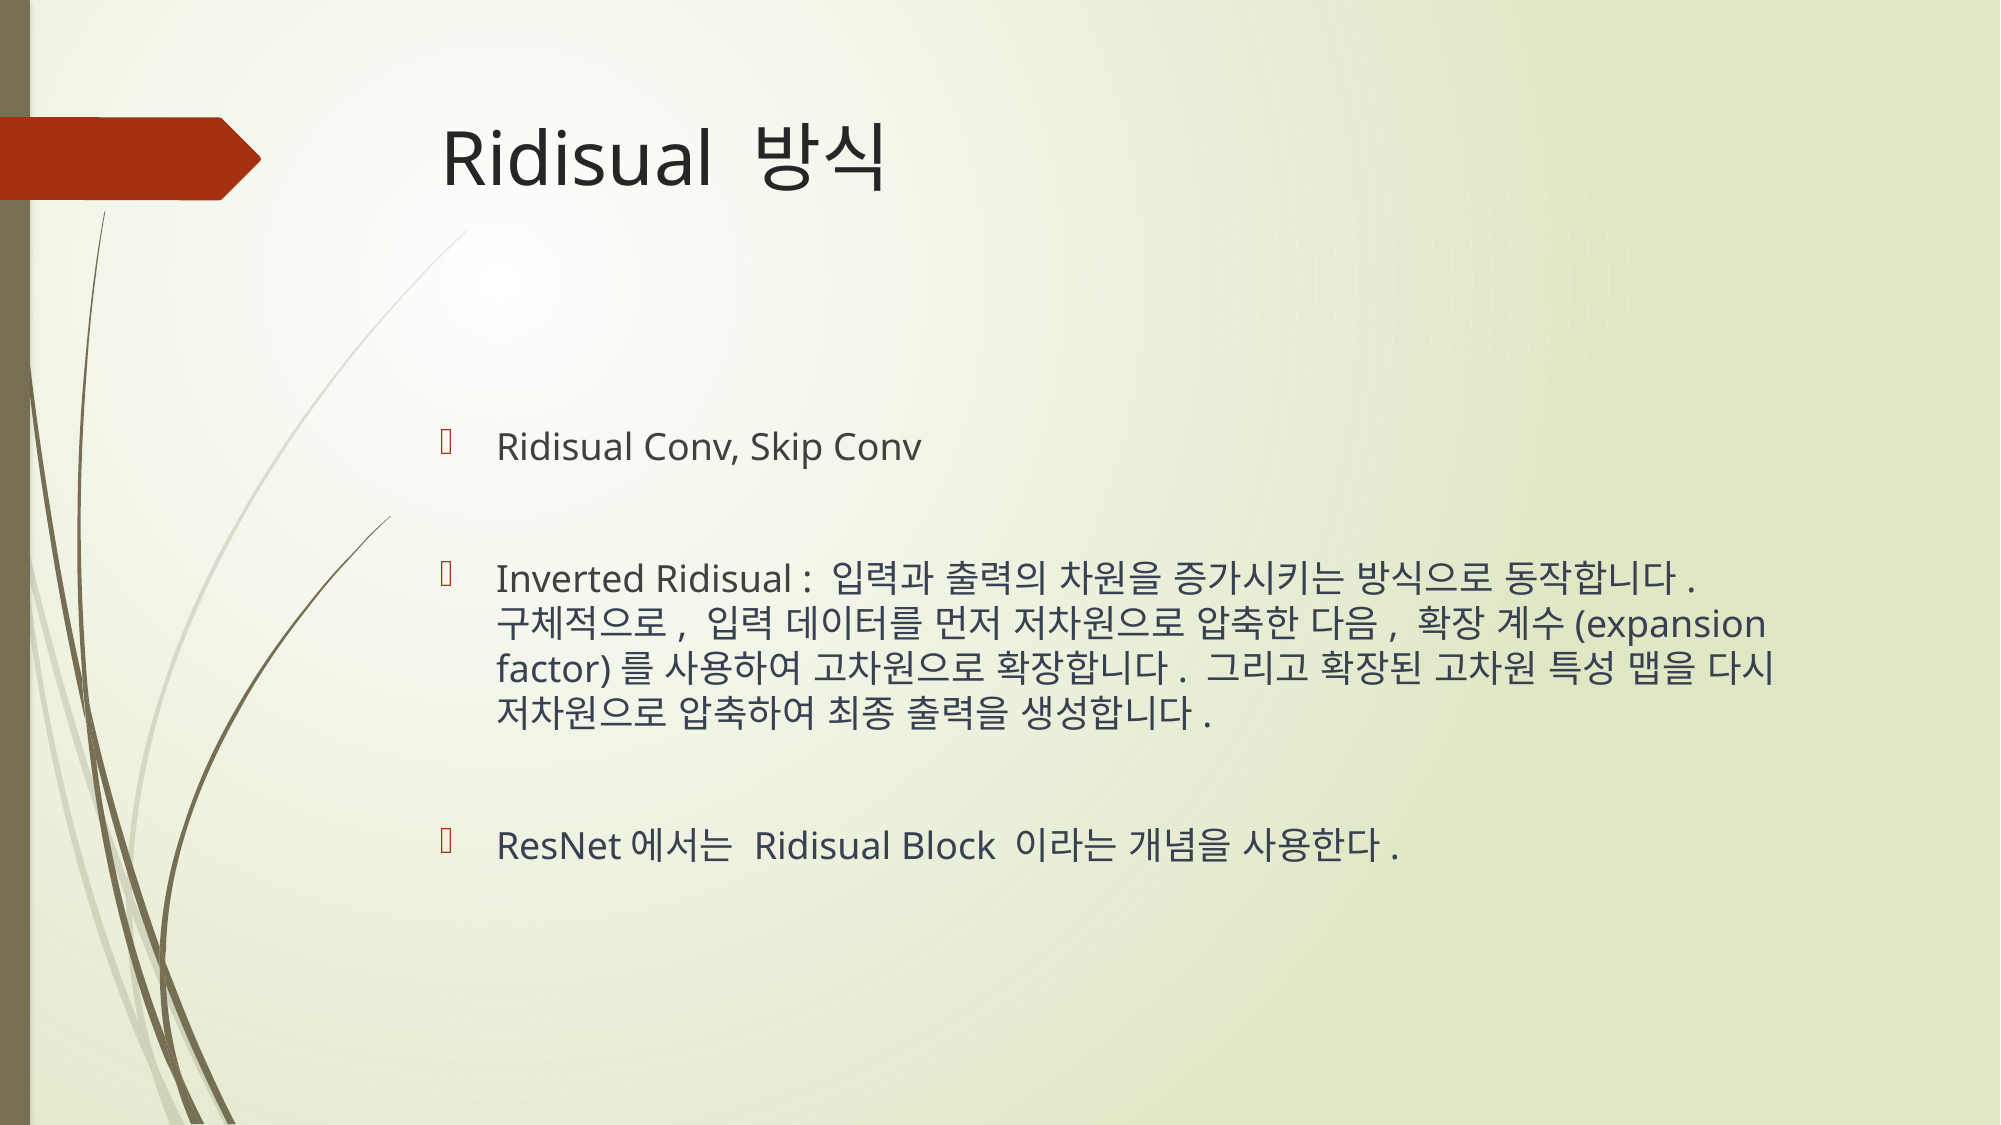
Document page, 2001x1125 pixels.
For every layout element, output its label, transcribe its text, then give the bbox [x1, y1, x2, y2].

list Ridisual Conv, Skip Conv Inverted Ridisual : 입력과 출력의 차원을 증가시키는 방식으로 동작합니다. 구체적으로, 입력 데이터를 먼저 저차원으로 압축한 다음, 확장 계수(expansion factor)를 사용하여 고차원으로 확장합니다. 그리고 확장된 고차원 특성 맵을 다시 저차원으로 압축하여 최종 출력을 생성합니다. ResNet에서는 Ridisual Block 이라는 개념을 사용한다. [424, 350, 1888, 970]
title Ridisual 방식 [425, 102, 1888, 313]
